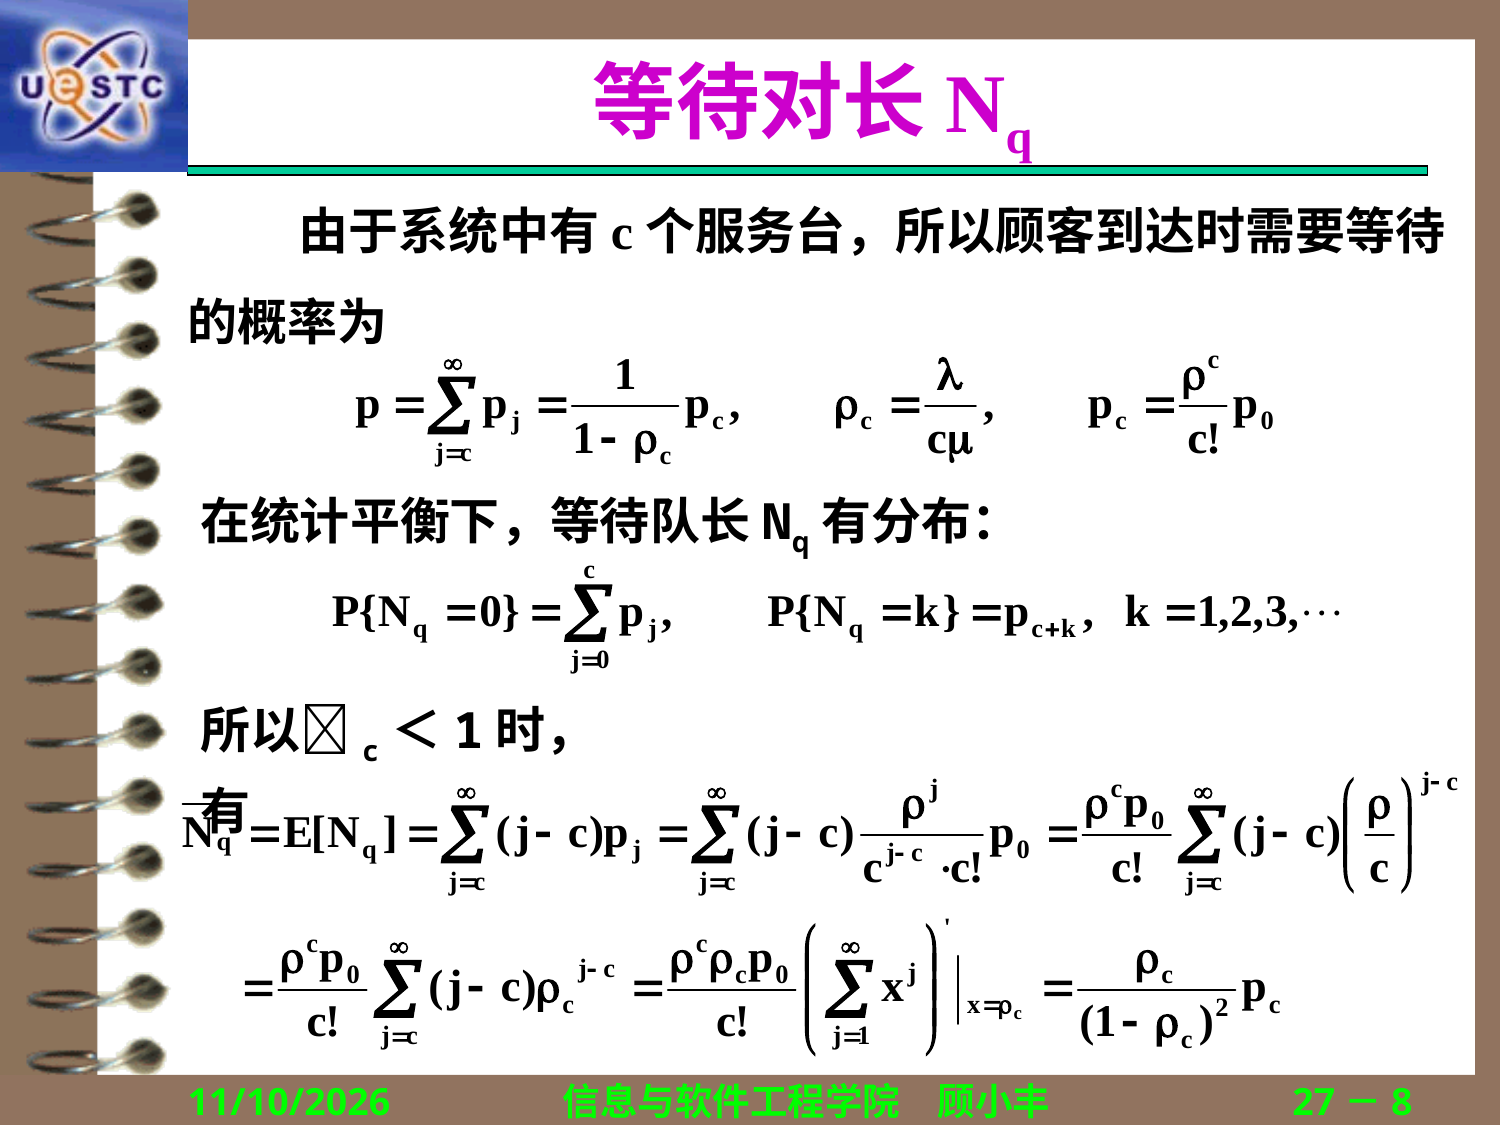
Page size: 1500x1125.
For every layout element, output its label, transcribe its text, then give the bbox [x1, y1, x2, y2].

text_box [324, 550, 1350, 683]
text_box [349, 339, 1281, 476]
footer 信息与软件工程学院 顾小丰 [462, 1077, 1151, 1123]
picture [0, 0, 194, 1075]
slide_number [187, 1077, 462, 1123]
text_box 所以c＜1时，有 [200, 685, 624, 758]
slide_number 27－8 [1162, 1077, 1413, 1123]
text_box 的概率为 [187, 278, 700, 351]
title 等待对长Nq [200, 56, 1425, 157]
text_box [233, 906, 1288, 1063]
list 由于系统中有c个服务台，所以顾客到达时需要等待 [298, 187, 1450, 260]
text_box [174, 760, 1471, 905]
text_box 在统计平衡下，等待队长Nq有分布： [199, 475, 1163, 558]
